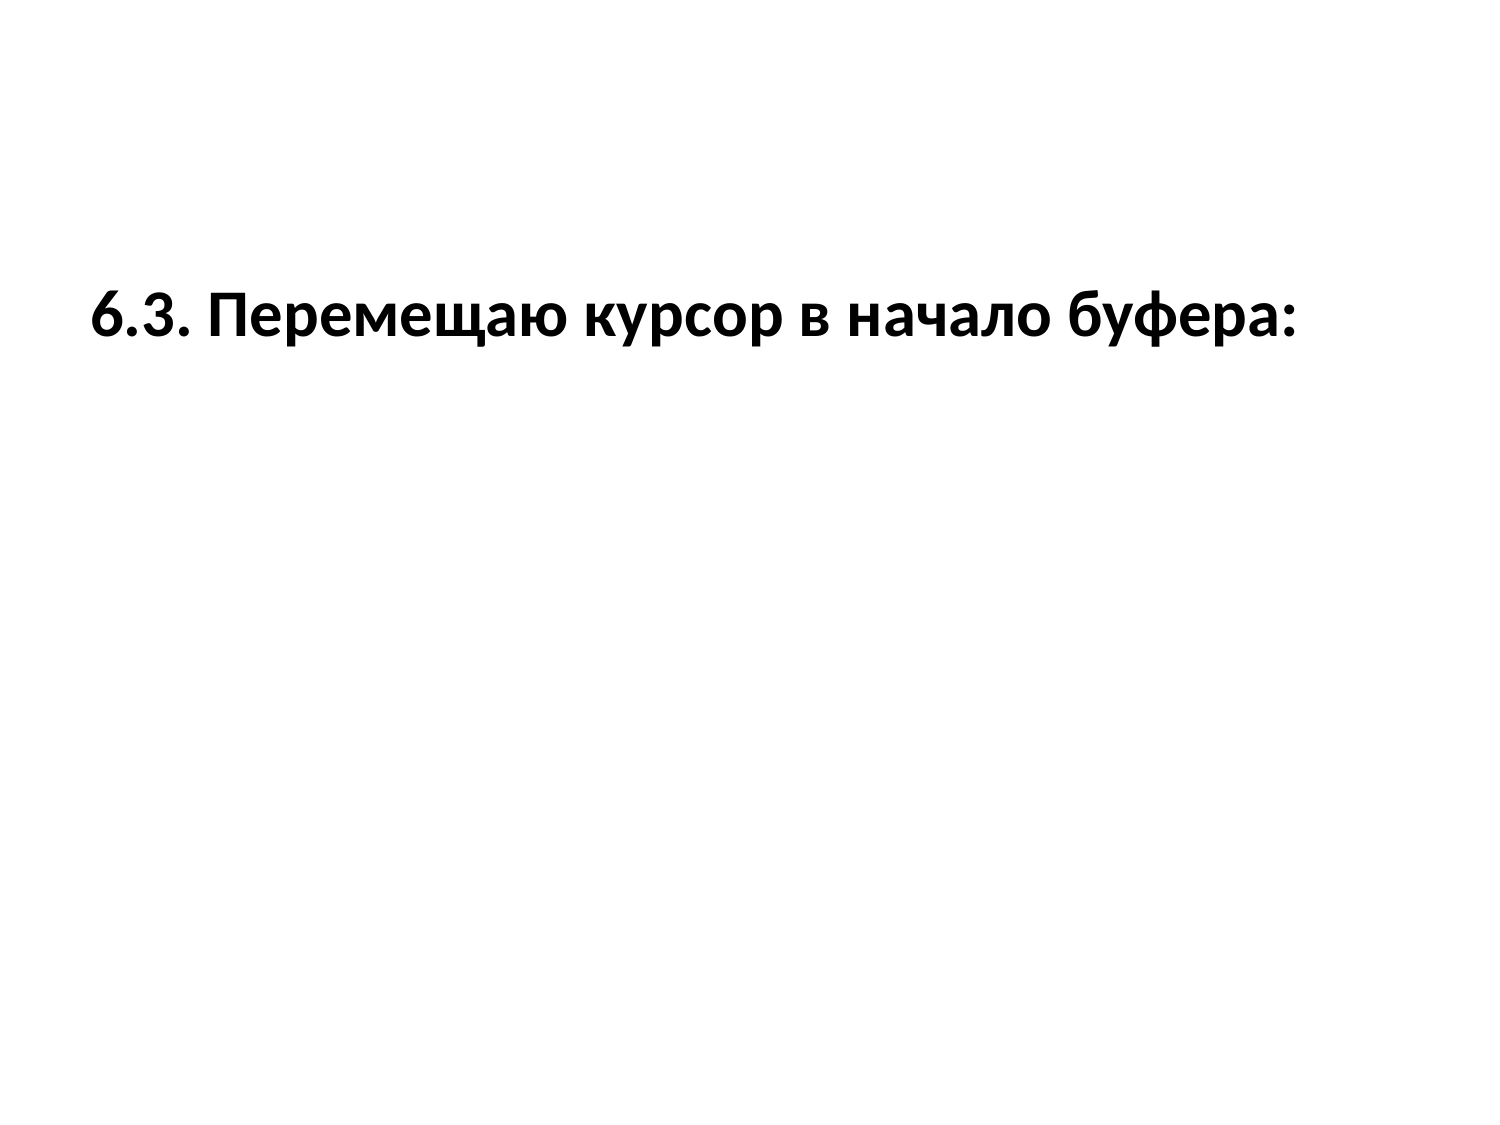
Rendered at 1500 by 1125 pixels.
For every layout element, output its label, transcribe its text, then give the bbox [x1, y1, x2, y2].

list 6.3. Перемещаю курсор в начало буфера: [75, 262, 1425, 1005]
